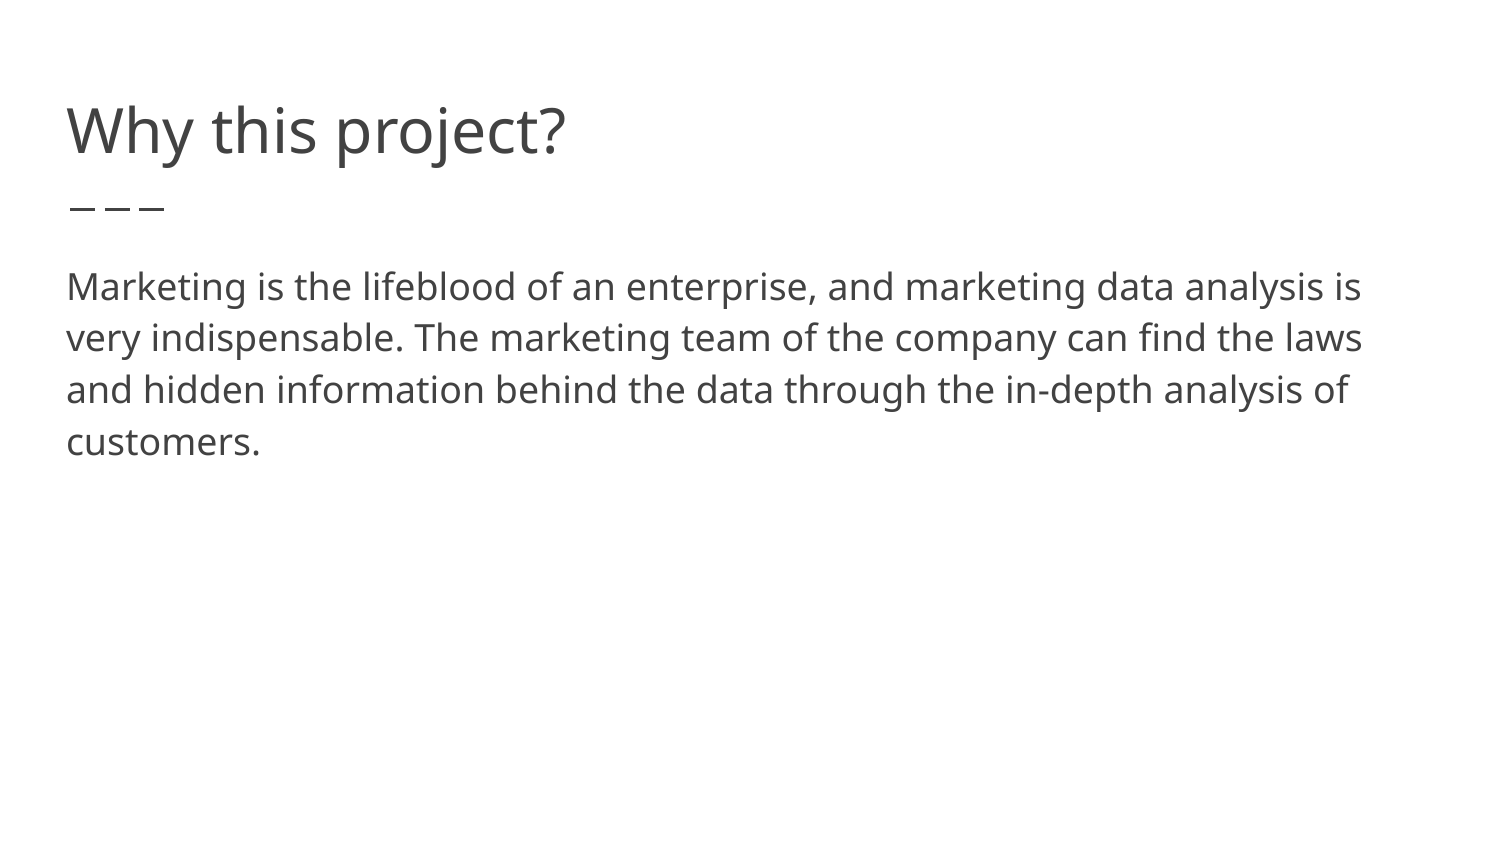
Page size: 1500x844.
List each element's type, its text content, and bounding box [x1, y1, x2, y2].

title Why this project? [51, 61, 1449, 182]
list Marketing is the lifeblood of an enterprise, and marketing data analysis is very indispensable. The marketing team of the company can find the laws and hidden information behind the data through the in-depth analysis of customers. [51, 240, 1449, 688]
